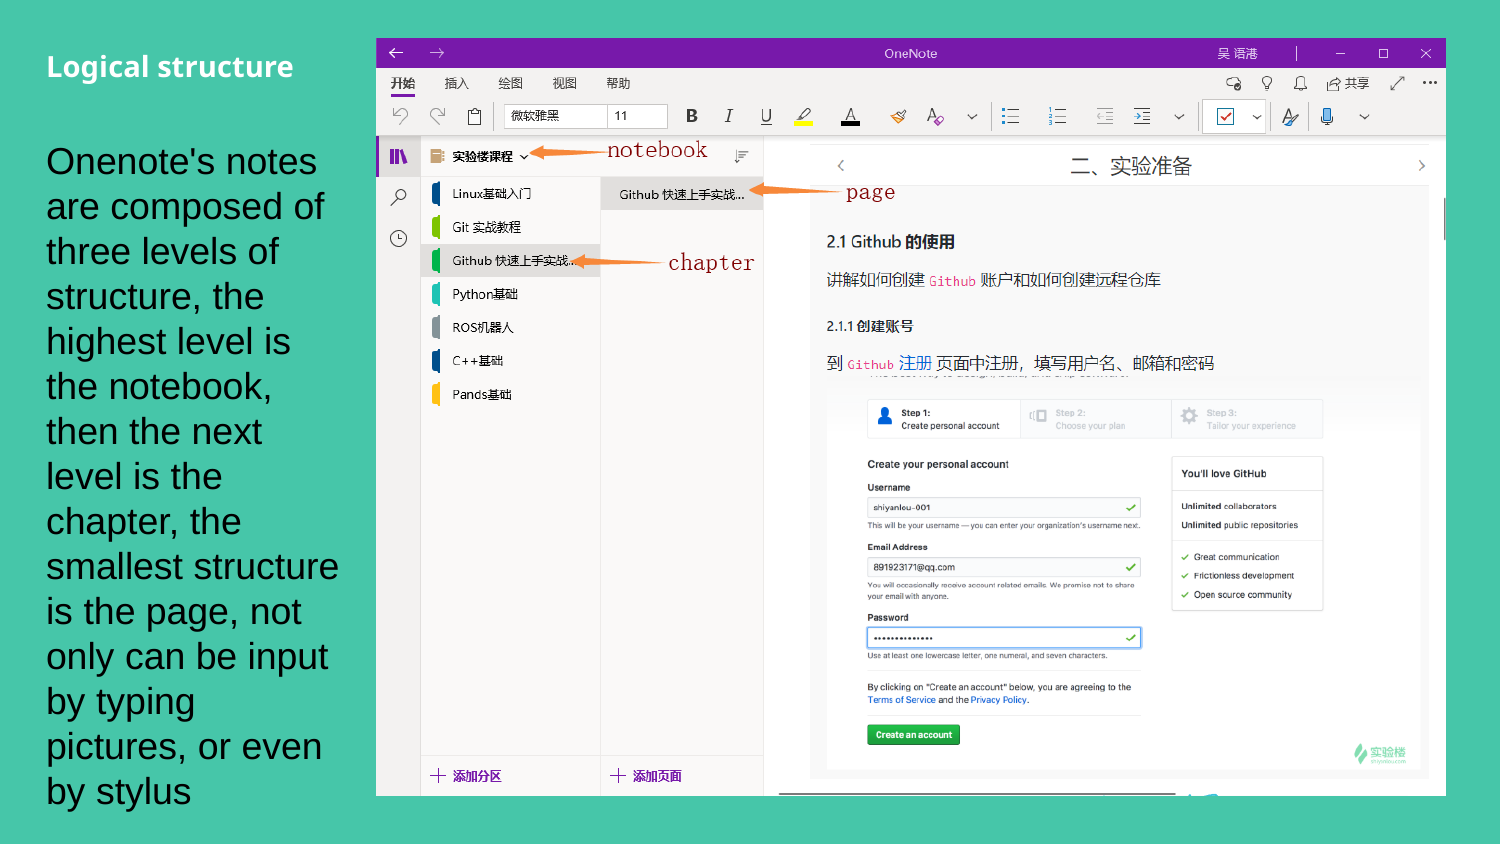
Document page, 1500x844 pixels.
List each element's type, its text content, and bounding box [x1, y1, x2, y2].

text_box Onenote's notes are composed of three levels of structure, the highest level is the notebook, then the next level is the chapter, the smallest structure is the page, not only can be input by typing pictures, or even by stylus [31, 129, 359, 820]
text_box Logical structure [31, 37, 376, 91]
picture [375, 38, 1447, 797]
